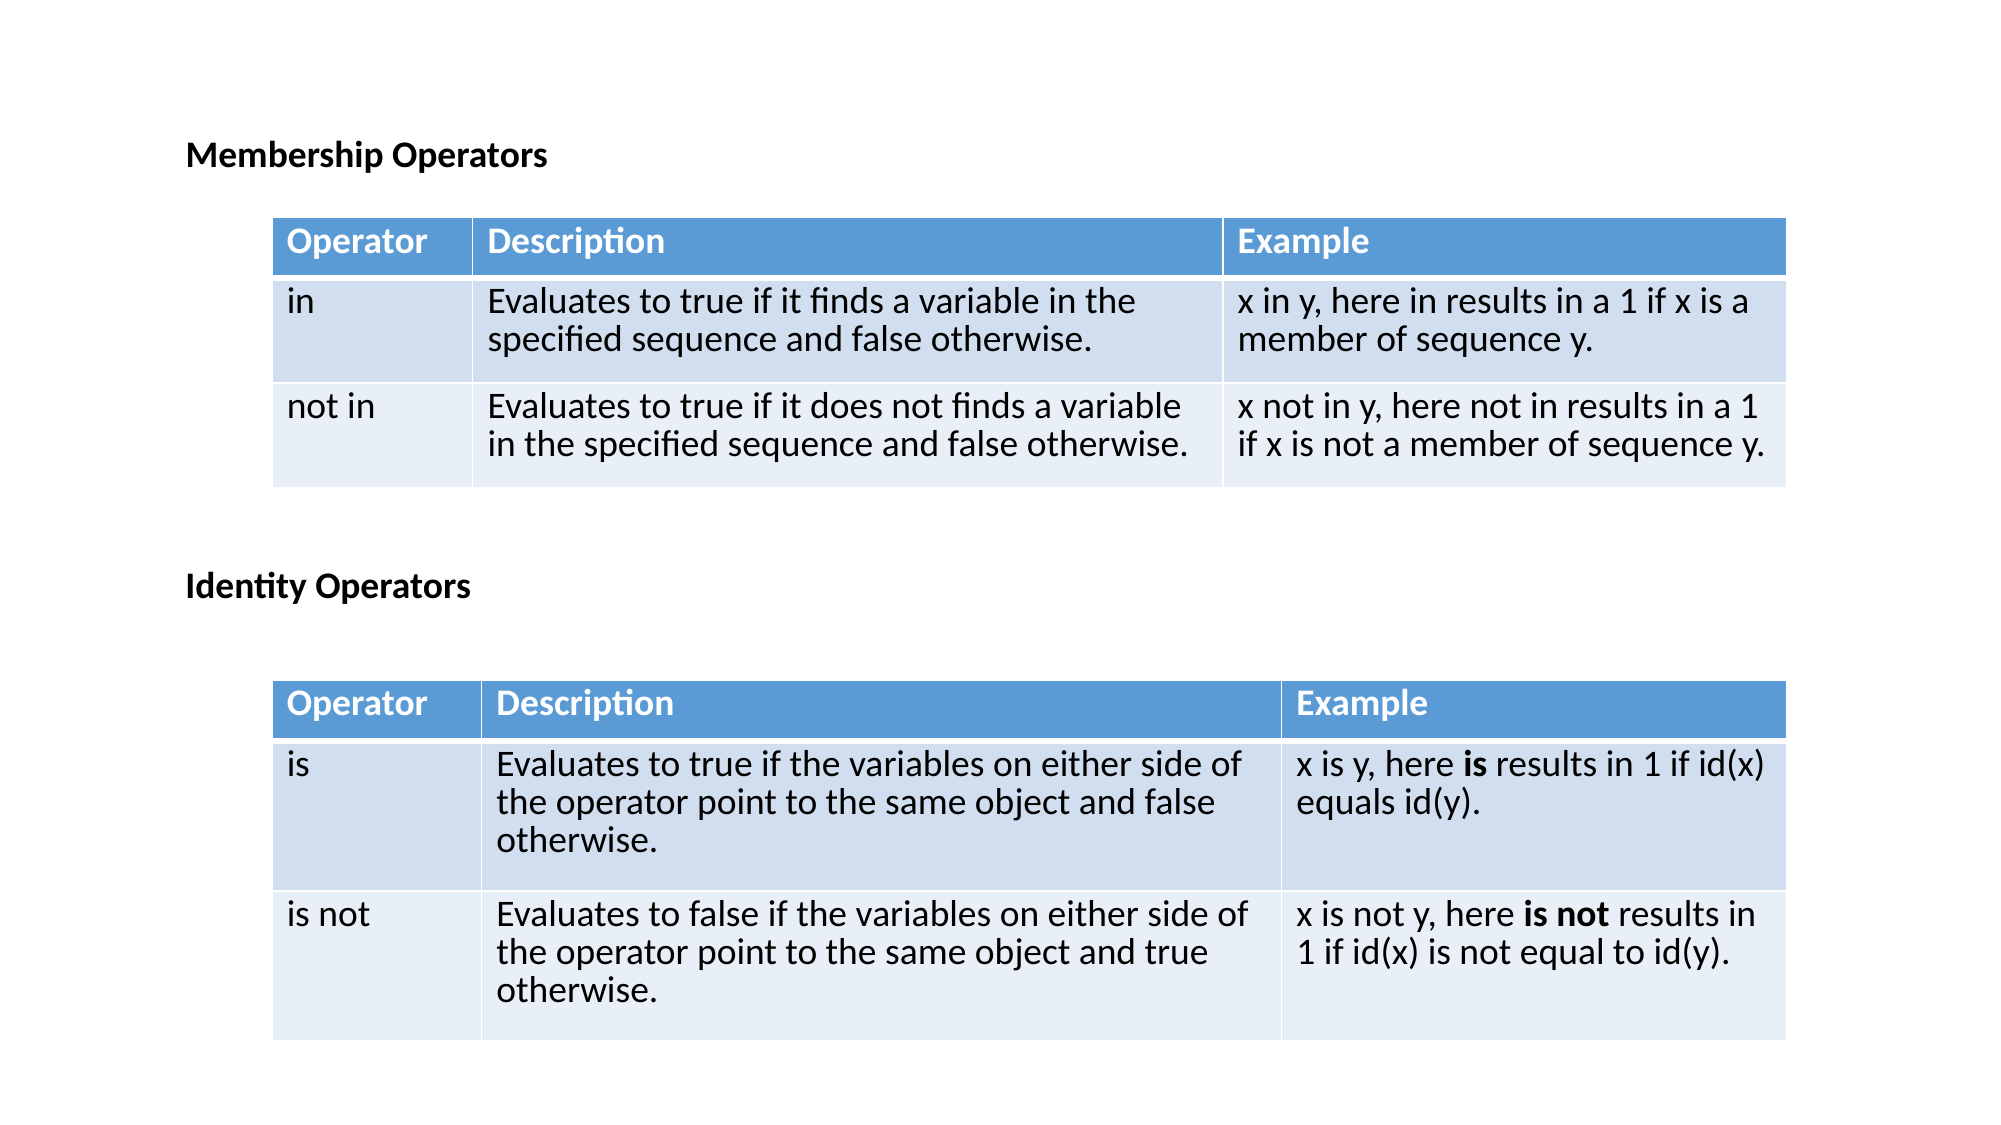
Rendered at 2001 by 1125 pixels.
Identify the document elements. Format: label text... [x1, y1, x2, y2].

table_cell in [273, 281, 472, 382]
table_header Operator [273, 681, 481, 738]
table_cell Evaluates to true if it does not finds a variable in the specified sequence and false otherwise. [473, 384, 1222, 487]
table_cell x is y, here is results in 1 if id(x) equals id(y). [1282, 744, 1786, 890]
table_header Description [473, 218, 1222, 275]
table_header Description [482, 681, 1281, 738]
table_cell is [273, 744, 481, 890]
table_header Example [1282, 681, 1786, 738]
table_cell x in y, here in results in a 1 if x is a member of sequence y. [1224, 281, 1786, 382]
table_cell x not in y, here not in results in a 1 if x is not a member of sequence y. [1224, 384, 1786, 487]
table_header Operator [273, 218, 472, 275]
text_box Identity Operators [170, 553, 487, 614]
table_cell Evaluates to true if it finds a variable in the specified sequence and false otherwise. [473, 281, 1222, 382]
table_cell Evaluates to false if the variables on either side of the operator point to the same object and true otherwise. [482, 892, 1281, 1040]
table_header Example [1224, 218, 1786, 275]
table_cell not in [273, 384, 472, 487]
table_cell Evaluates to true if the variables on either side of the operator point to the same object and false otherwise. [482, 744, 1281, 890]
text_box Membership Operators [170, 122, 564, 183]
table_cell is not [273, 892, 481, 1040]
table_cell x is not y, here is not results in 1 if id(x) is not equal to id(y). [1282, 892, 1786, 1040]
